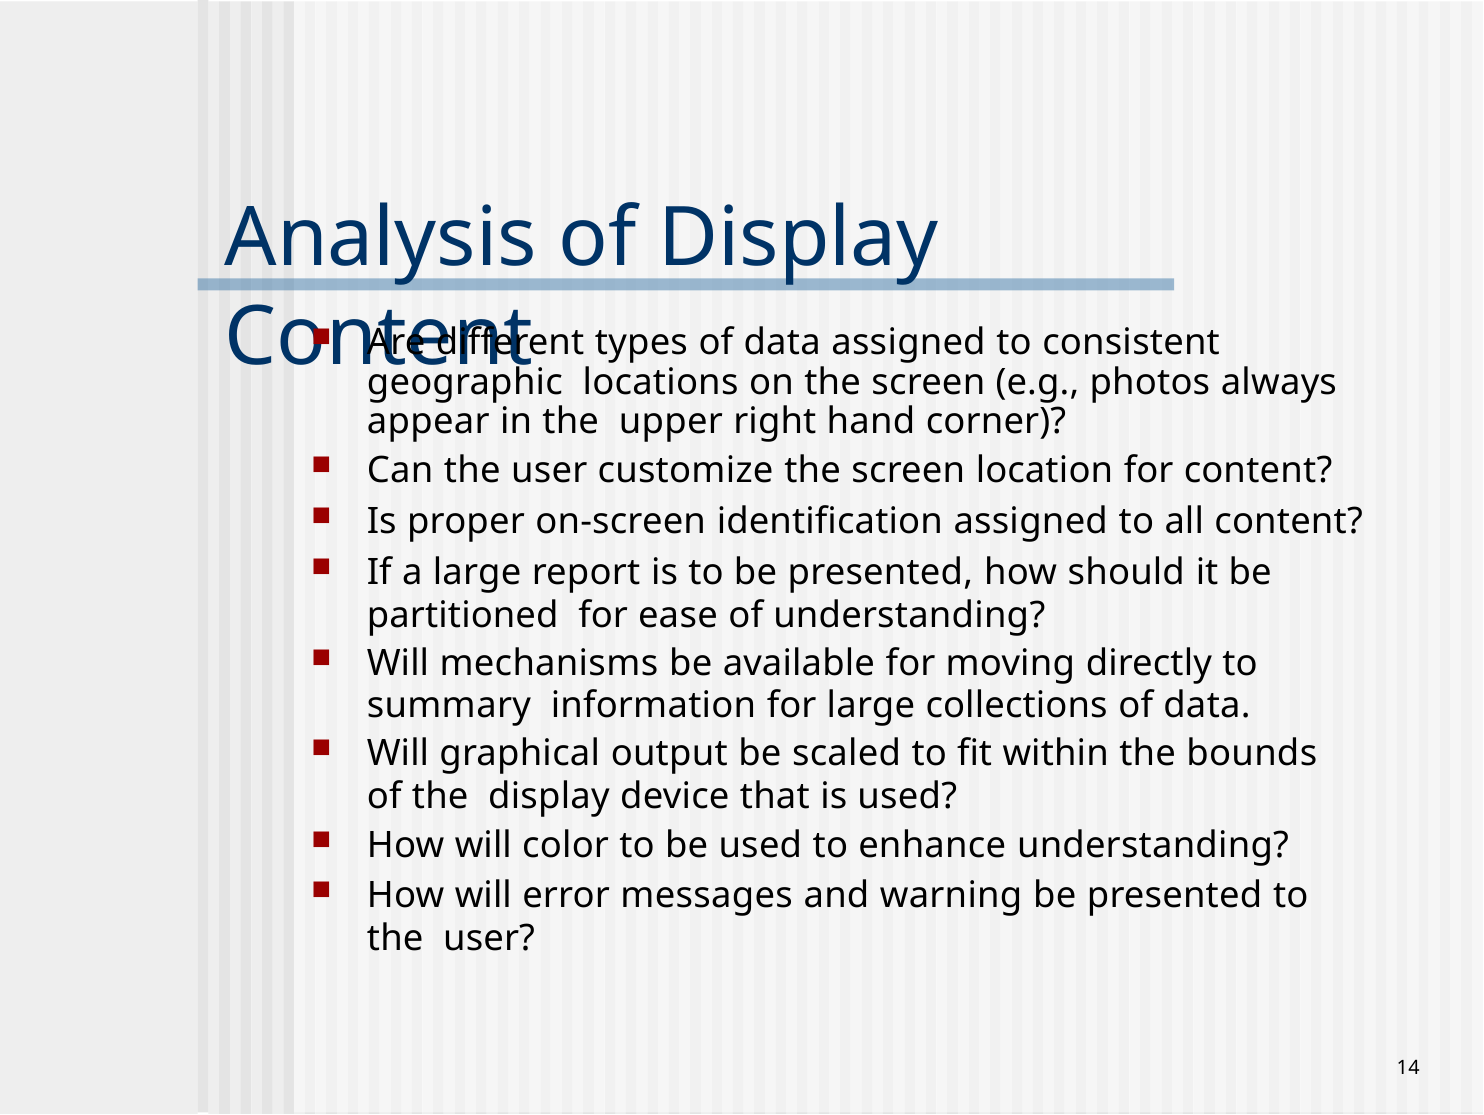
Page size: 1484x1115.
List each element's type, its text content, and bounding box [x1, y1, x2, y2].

title Analysis of Display Content [222, 181, 1230, 381]
text_box Are different types of data assigned to consistent geographic locations on the screen (e.g., photos always appear in the upper right hand corner)? Can the user customize the screen location for content? Is proper on-screen identification assigned to all content? If a large report is to be presented, how should it be partitioned for ease of understanding? Will mechanisms be available for moving directly to summary information for large collections of data. Will graphical output be scaled to fit within the bounds of the display device that is used? How will color to be used to enhance understanding? How will error messages and warning be presented to the user? [309, 316, 1398, 958]
slide_number 14 [1390, 1059, 1426, 1115]
